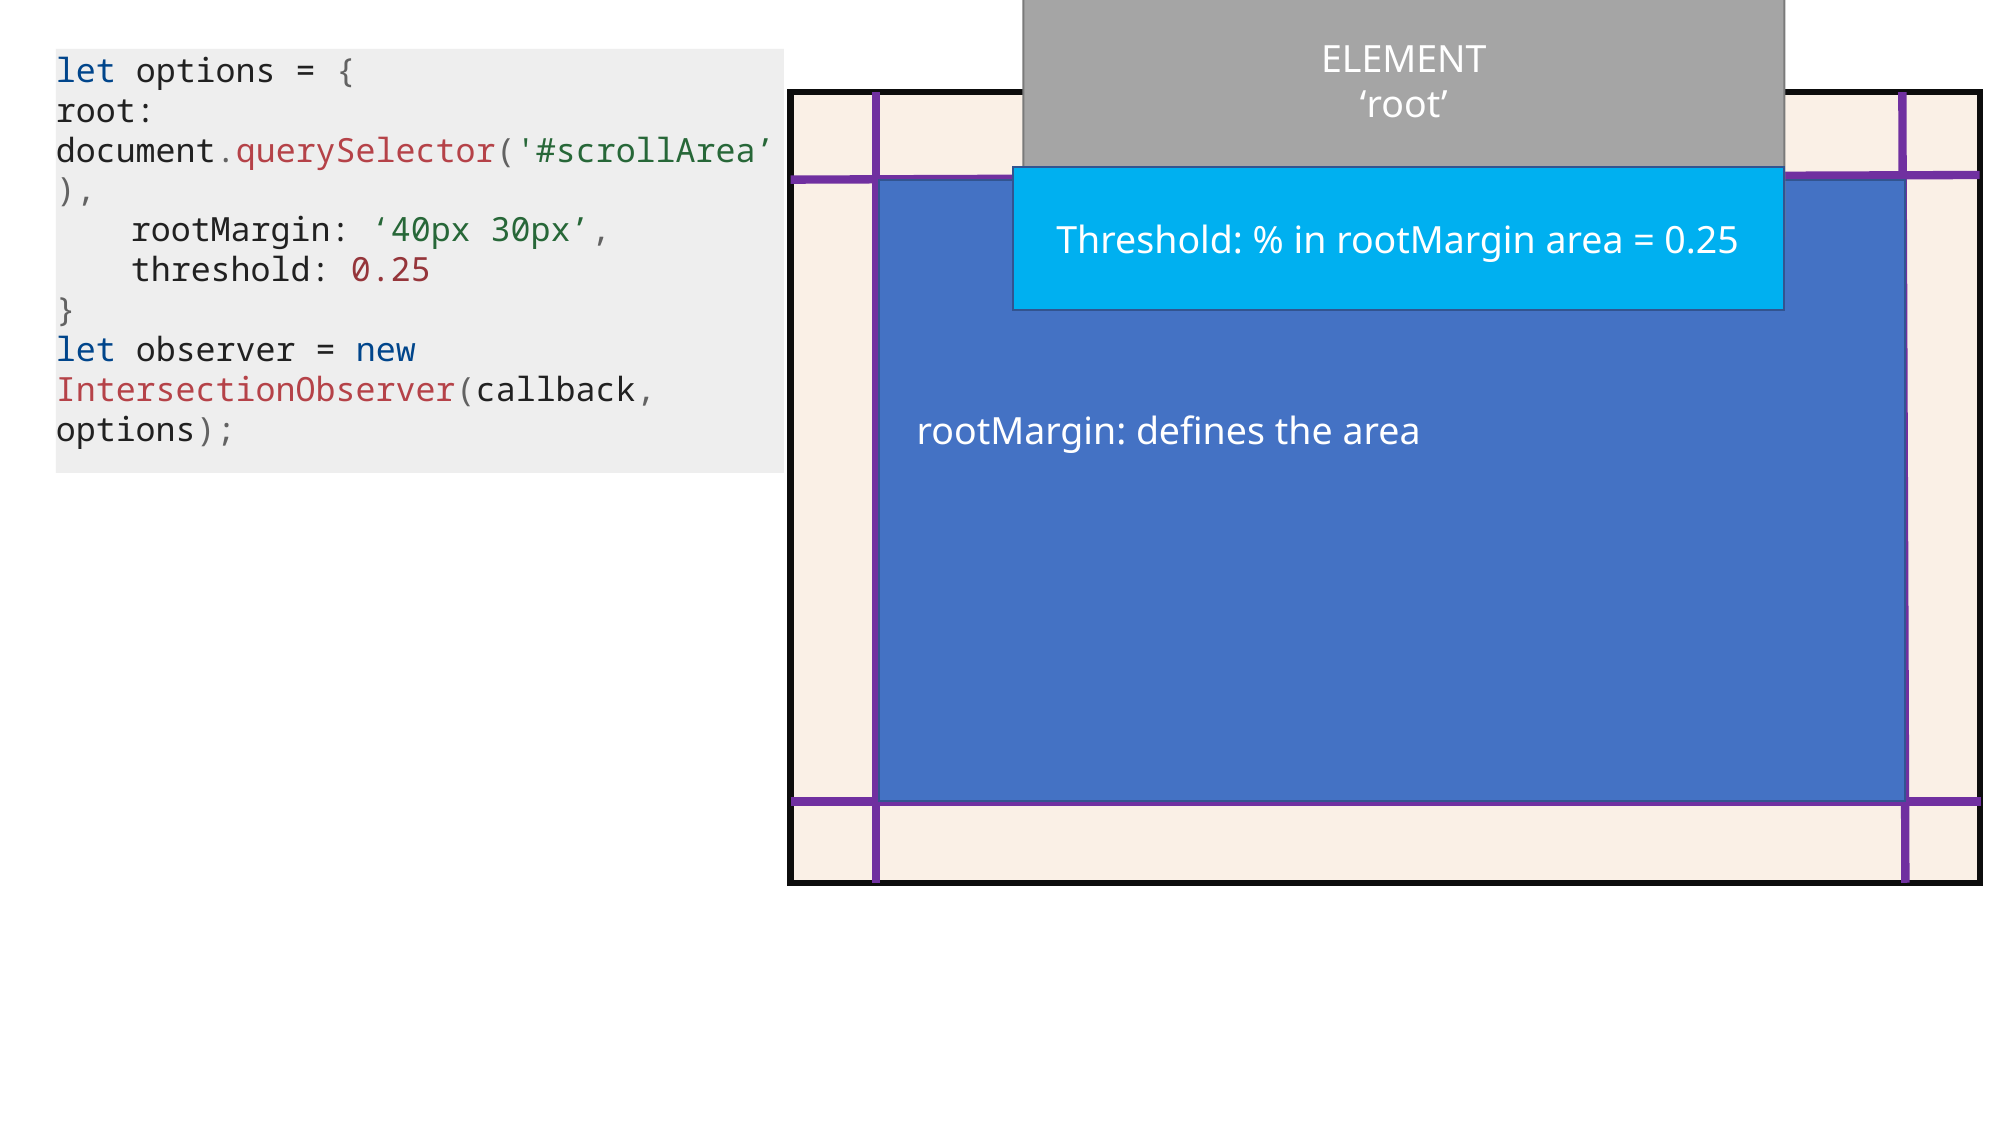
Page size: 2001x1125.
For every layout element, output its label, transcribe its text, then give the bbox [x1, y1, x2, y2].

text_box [1902, 92, 1906, 174]
text_box [1786, 91, 1981, 797]
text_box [790, 174, 1980, 180]
text_box [878, 180, 1902, 801]
text_box [790, 802, 1981, 884]
text_box Threshold: % in rootMargin area = 0.25 [1016, 208, 1780, 269]
text_box [1012, 180, 1785, 311]
text_box [790, 184, 872, 797]
text_box [790, 91, 1022, 174]
text_box [1012, 166, 1785, 174]
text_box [1902, 180, 1906, 883]
text_box ELEMENT ‘root’ [1022, 0, 1786, 174]
text_box rootMargin: defines the area [901, 399, 1447, 460]
text_box let options = { root: document.querySelector('#scrollArea’), rootMargin: ‘40px 30px’, threshold: 0.25 } let observer = new IntersectionObserver(callback, options); [55, 48, 784, 473]
